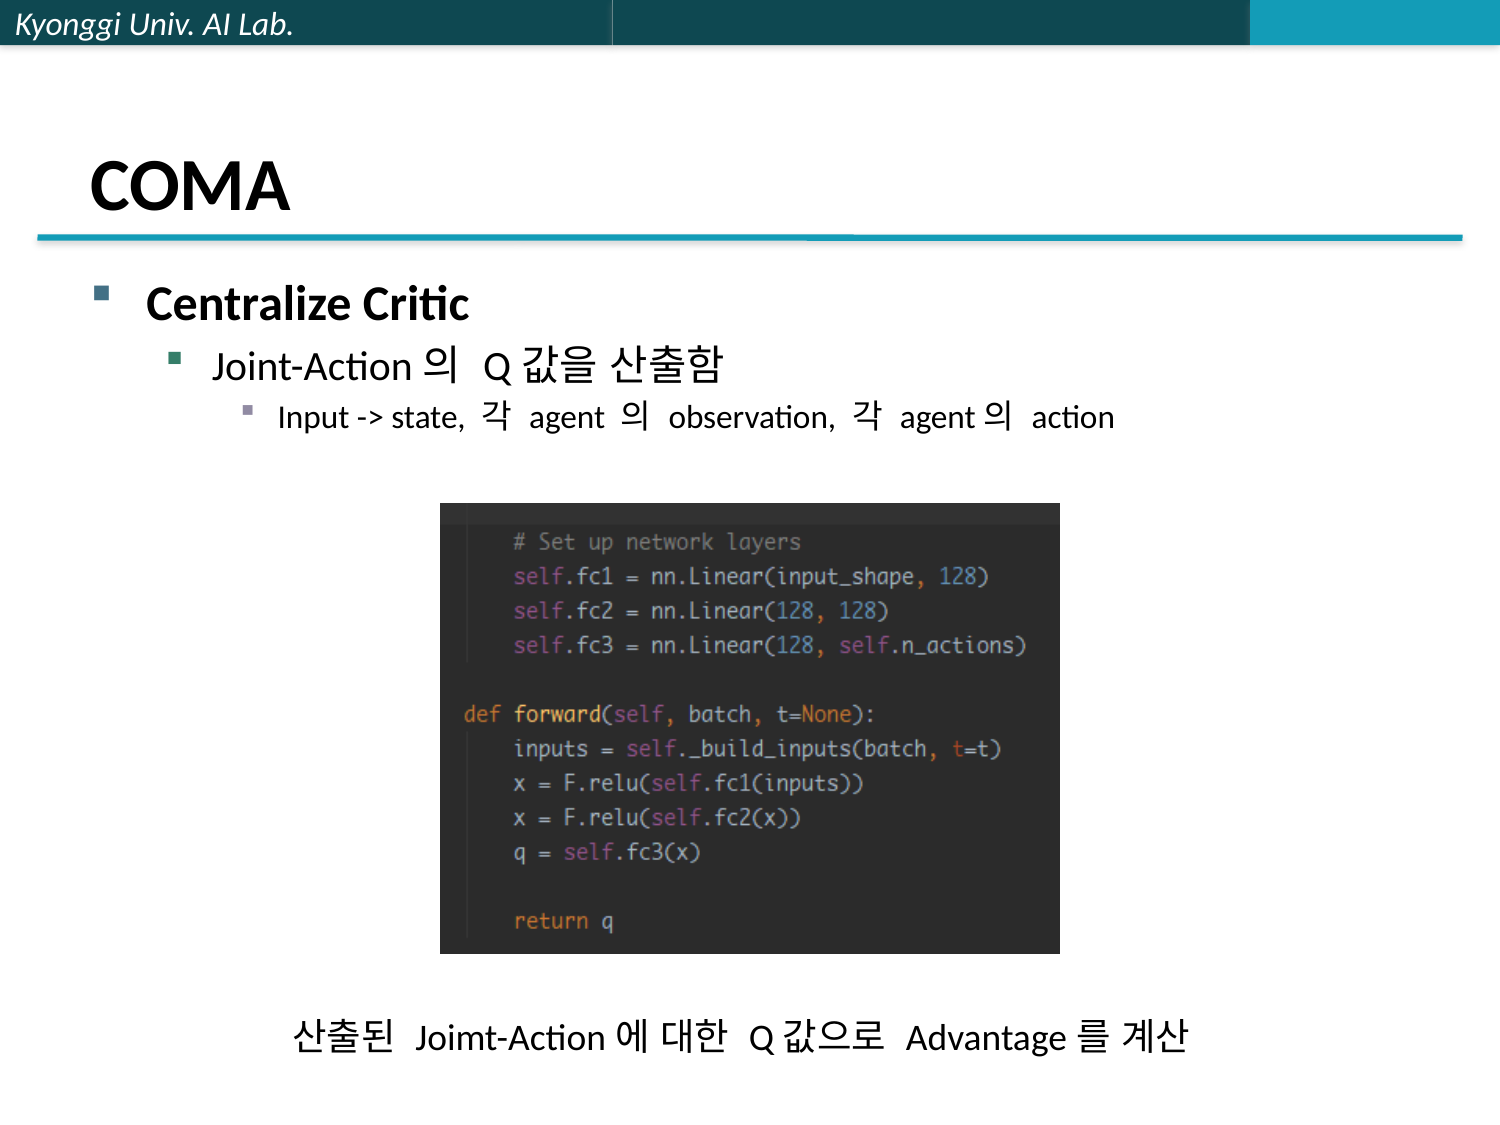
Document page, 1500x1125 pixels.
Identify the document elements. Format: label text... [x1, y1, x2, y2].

title COMA [75, 45, 1425, 233]
picture [440, 503, 1060, 954]
list Centralize Critic Joint-Action의 Q값을 산출함 Input -> state, 각 agent 의 observation, 각 agent의 action [75, 262, 1425, 1075]
text_box 산출된 Joimt-Action에 대한 Q값으로 Advantage를 계산 [277, 1005, 1223, 1066]
